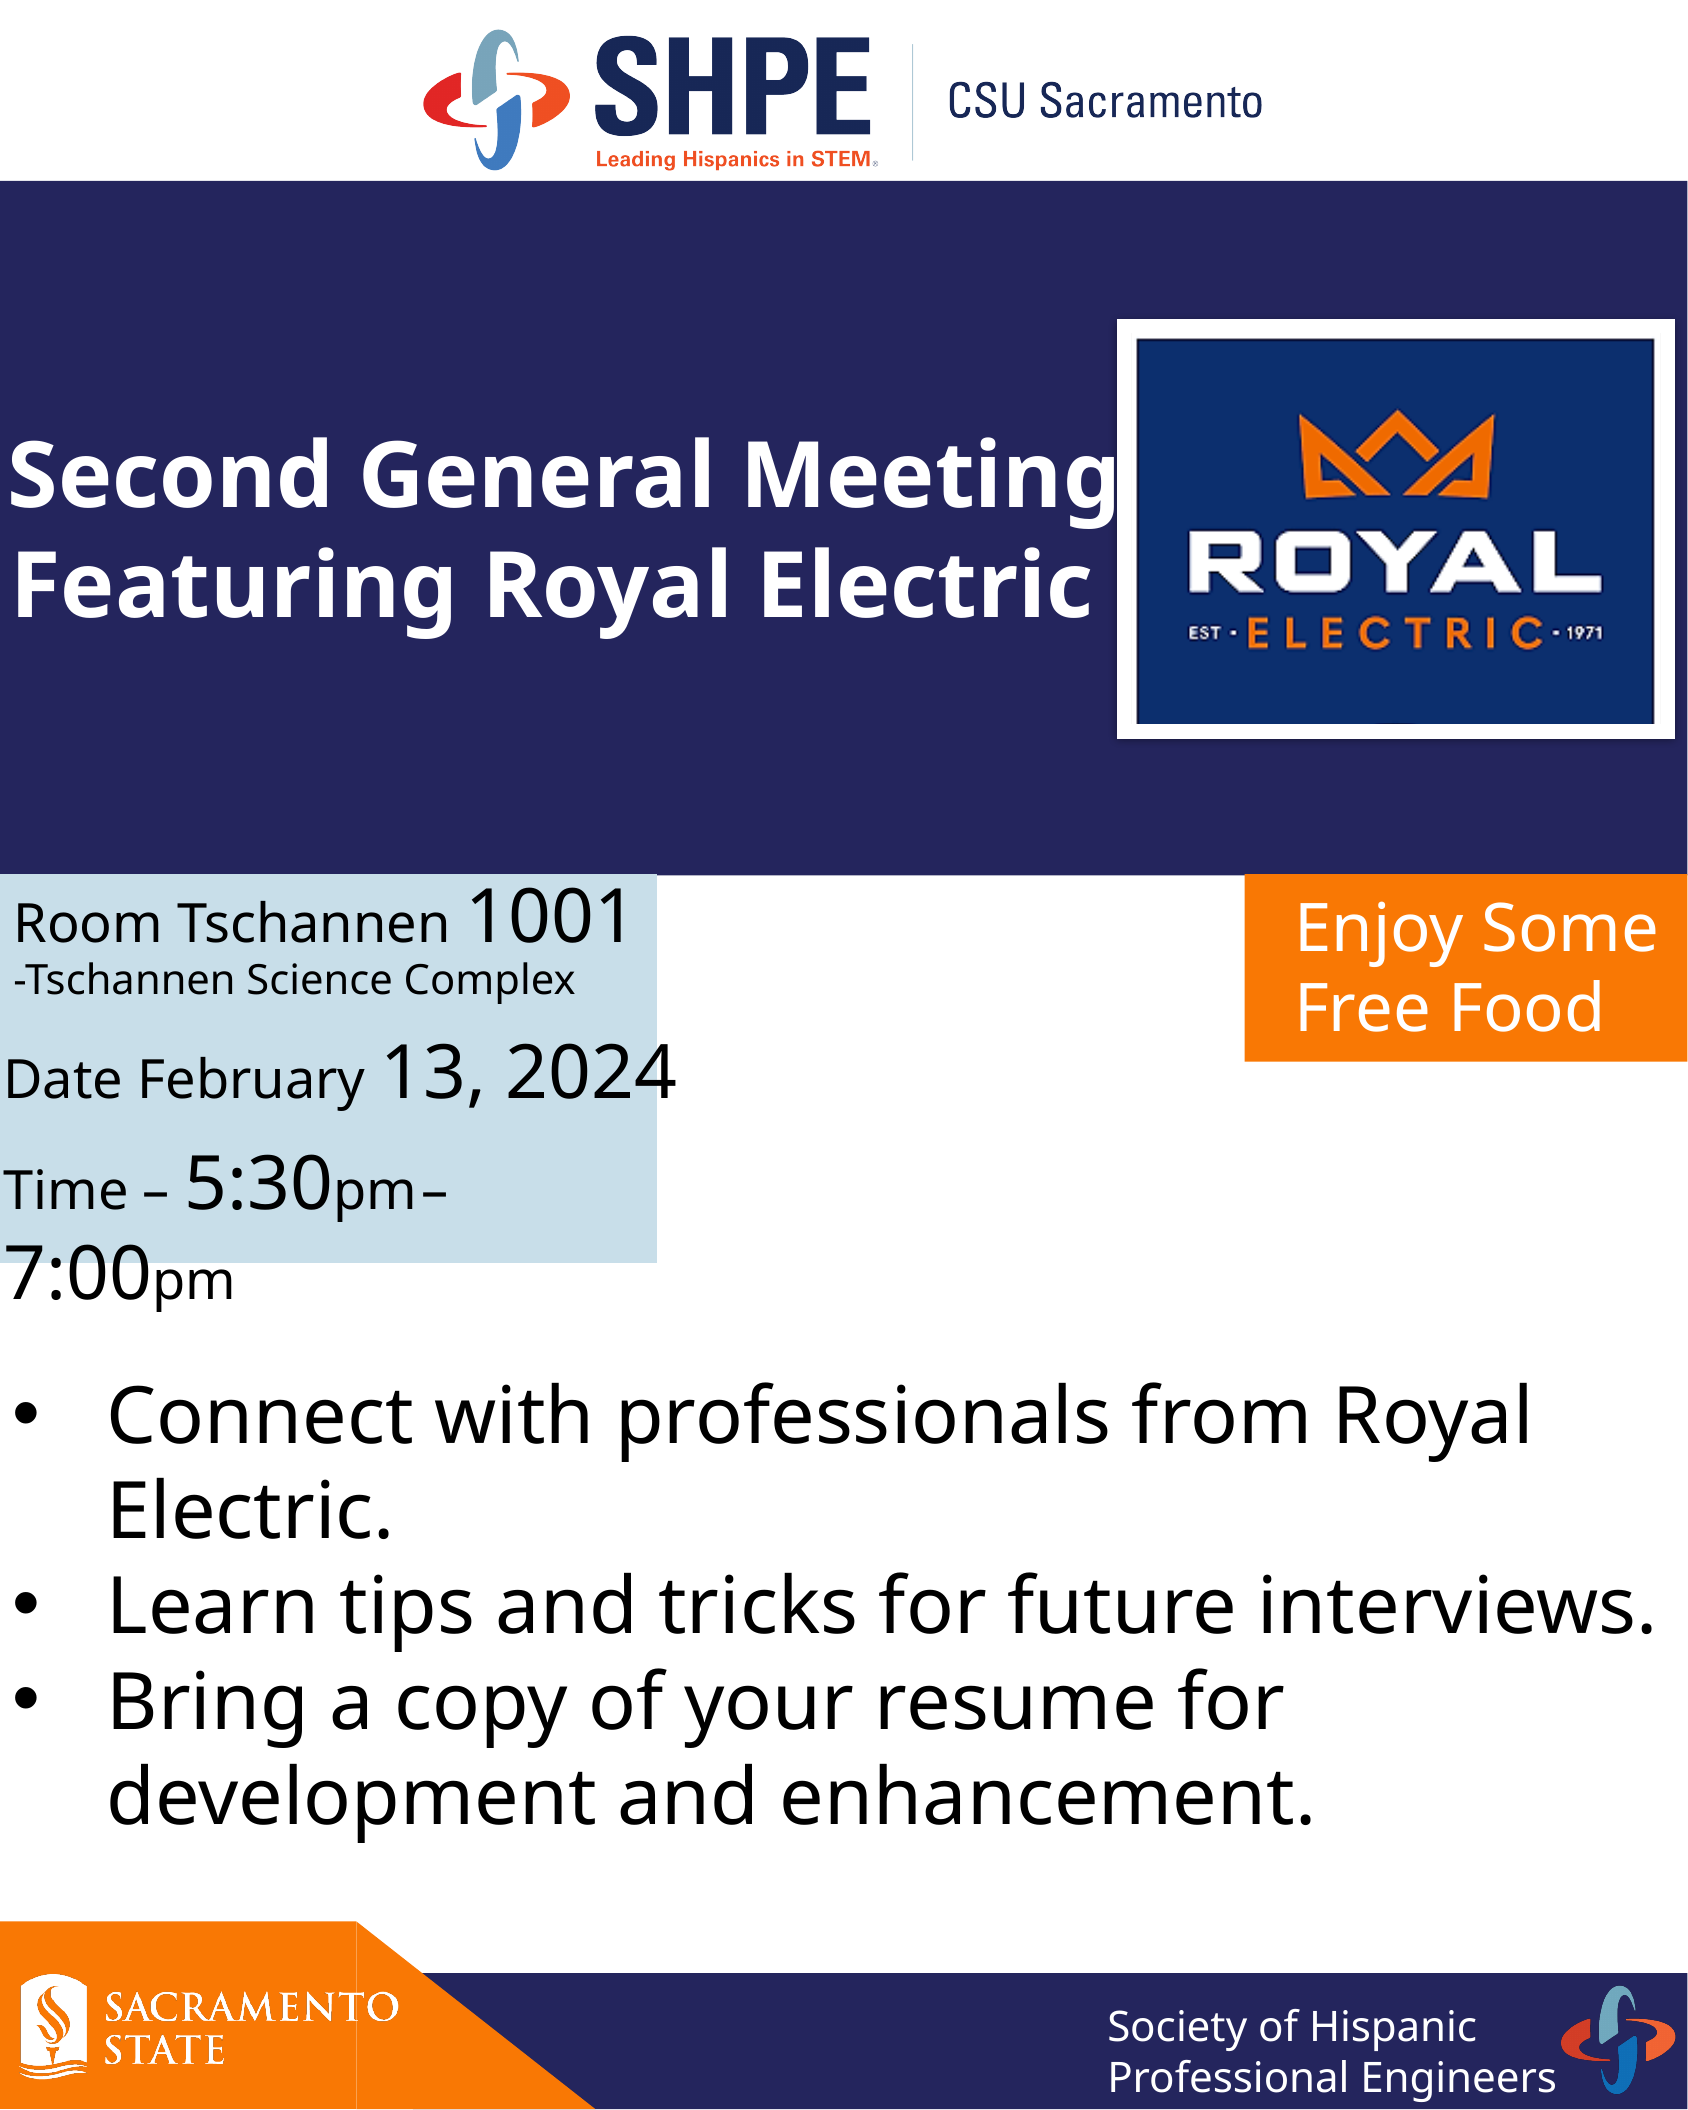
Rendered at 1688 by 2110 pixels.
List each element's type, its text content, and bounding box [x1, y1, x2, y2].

picture [420, 27, 1268, 173]
picture [1554, 1981, 1679, 2100]
text_box Date February 13, 2024 [0, 1021, 743, 1117]
text_box Time – 5:30pm – 7:00pm [0, 1132, 626, 1262]
text_box Room Tschannen 1001 [7, 865, 657, 950]
text_box [355, 1919, 599, 2110]
text_box [0, 180, 1688, 876]
text_box Enjoy Some Free Food [1279, 876, 1688, 1091]
text_box [1244, 873, 1688, 1063]
text_box Second General Meeting Featuring Royal Electric [0, 408, 1637, 765]
text_box Society of Hispanic Professional Engineers [1092, 1992, 1688, 2108]
text_box [0, 1117, 657, 1262]
text_box [0, 874, 657, 1021]
picture [19, 1973, 407, 2081]
picture [1131, 333, 1661, 725]
text_box Connect with professionals from Royal Electric. Learn tips and tricks for future interviews. Bring a copy of your resume for development and enhancement. [0, 1262, 1688, 1848]
text_box -Tschannen Science Complex [7, 950, 789, 1006]
text_box [0, 1920, 357, 2110]
text_box [424, 1972, 1688, 2110]
